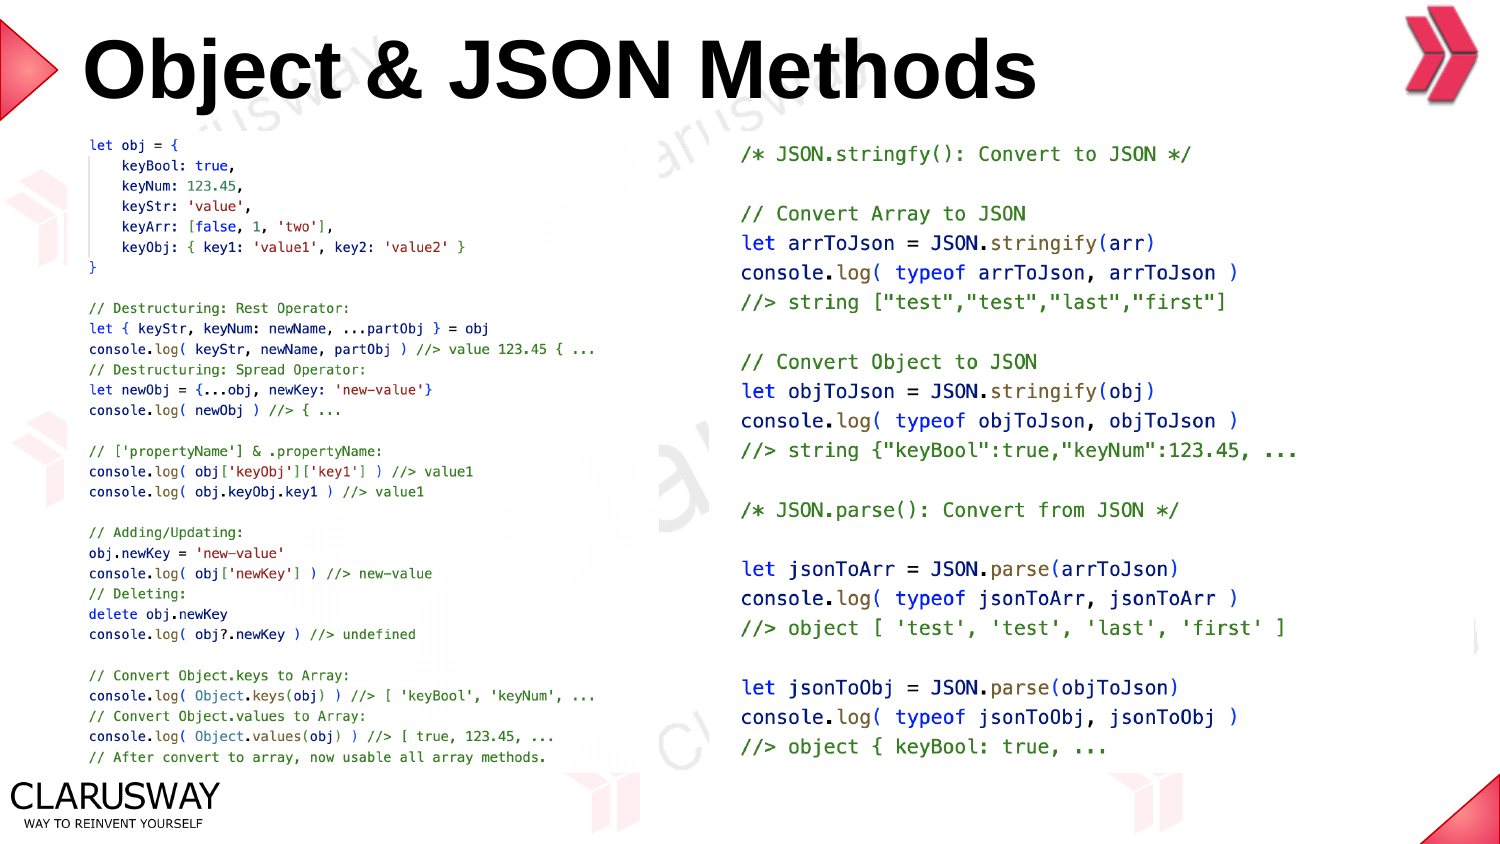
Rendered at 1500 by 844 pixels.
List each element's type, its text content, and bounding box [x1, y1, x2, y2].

picture [1387, 0, 1500, 113]
picture [709, 130, 1474, 773]
picture [11, 782, 220, 828]
text_box Object & JSON Methods [67, 0, 1385, 132]
picture [67, 130, 660, 773]
